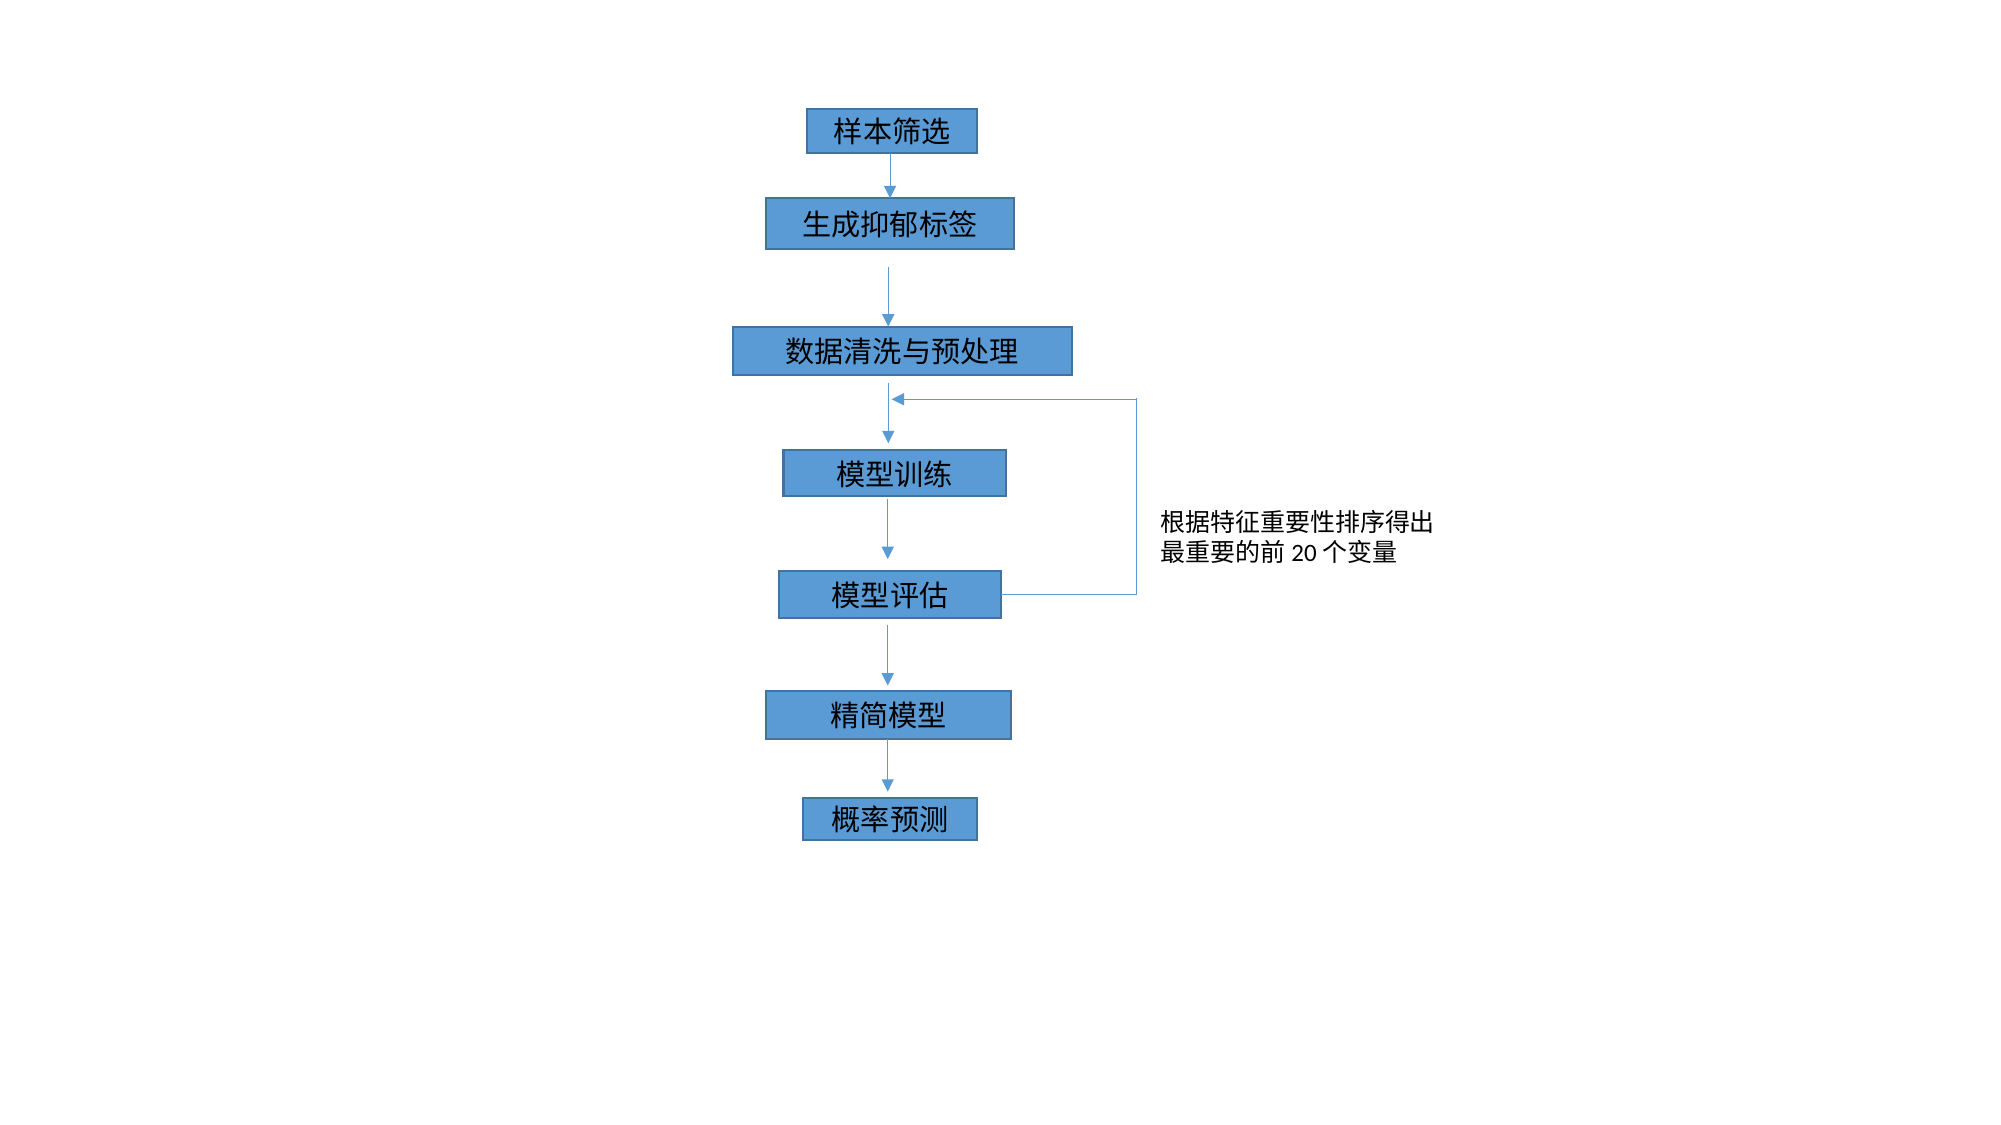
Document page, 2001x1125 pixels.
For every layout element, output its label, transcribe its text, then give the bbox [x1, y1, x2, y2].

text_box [1001, 400, 1137, 595]
text_box 样本筛选 [806, 108, 978, 154]
text_box 数据清洗与预处理 [732, 326, 1073, 376]
text_box 精简模型 [765, 690, 1012, 740]
text_box 概率预测 [802, 797, 978, 841]
text_box 模型训练 [782, 449, 1001, 497]
text_box 模型评估 [778, 570, 1002, 619]
text_box 生成抑郁标签 [765, 197, 1015, 250]
text_box 根据特征重要性排序得出最重要的前20个变量 [1145, 499, 1451, 574]
